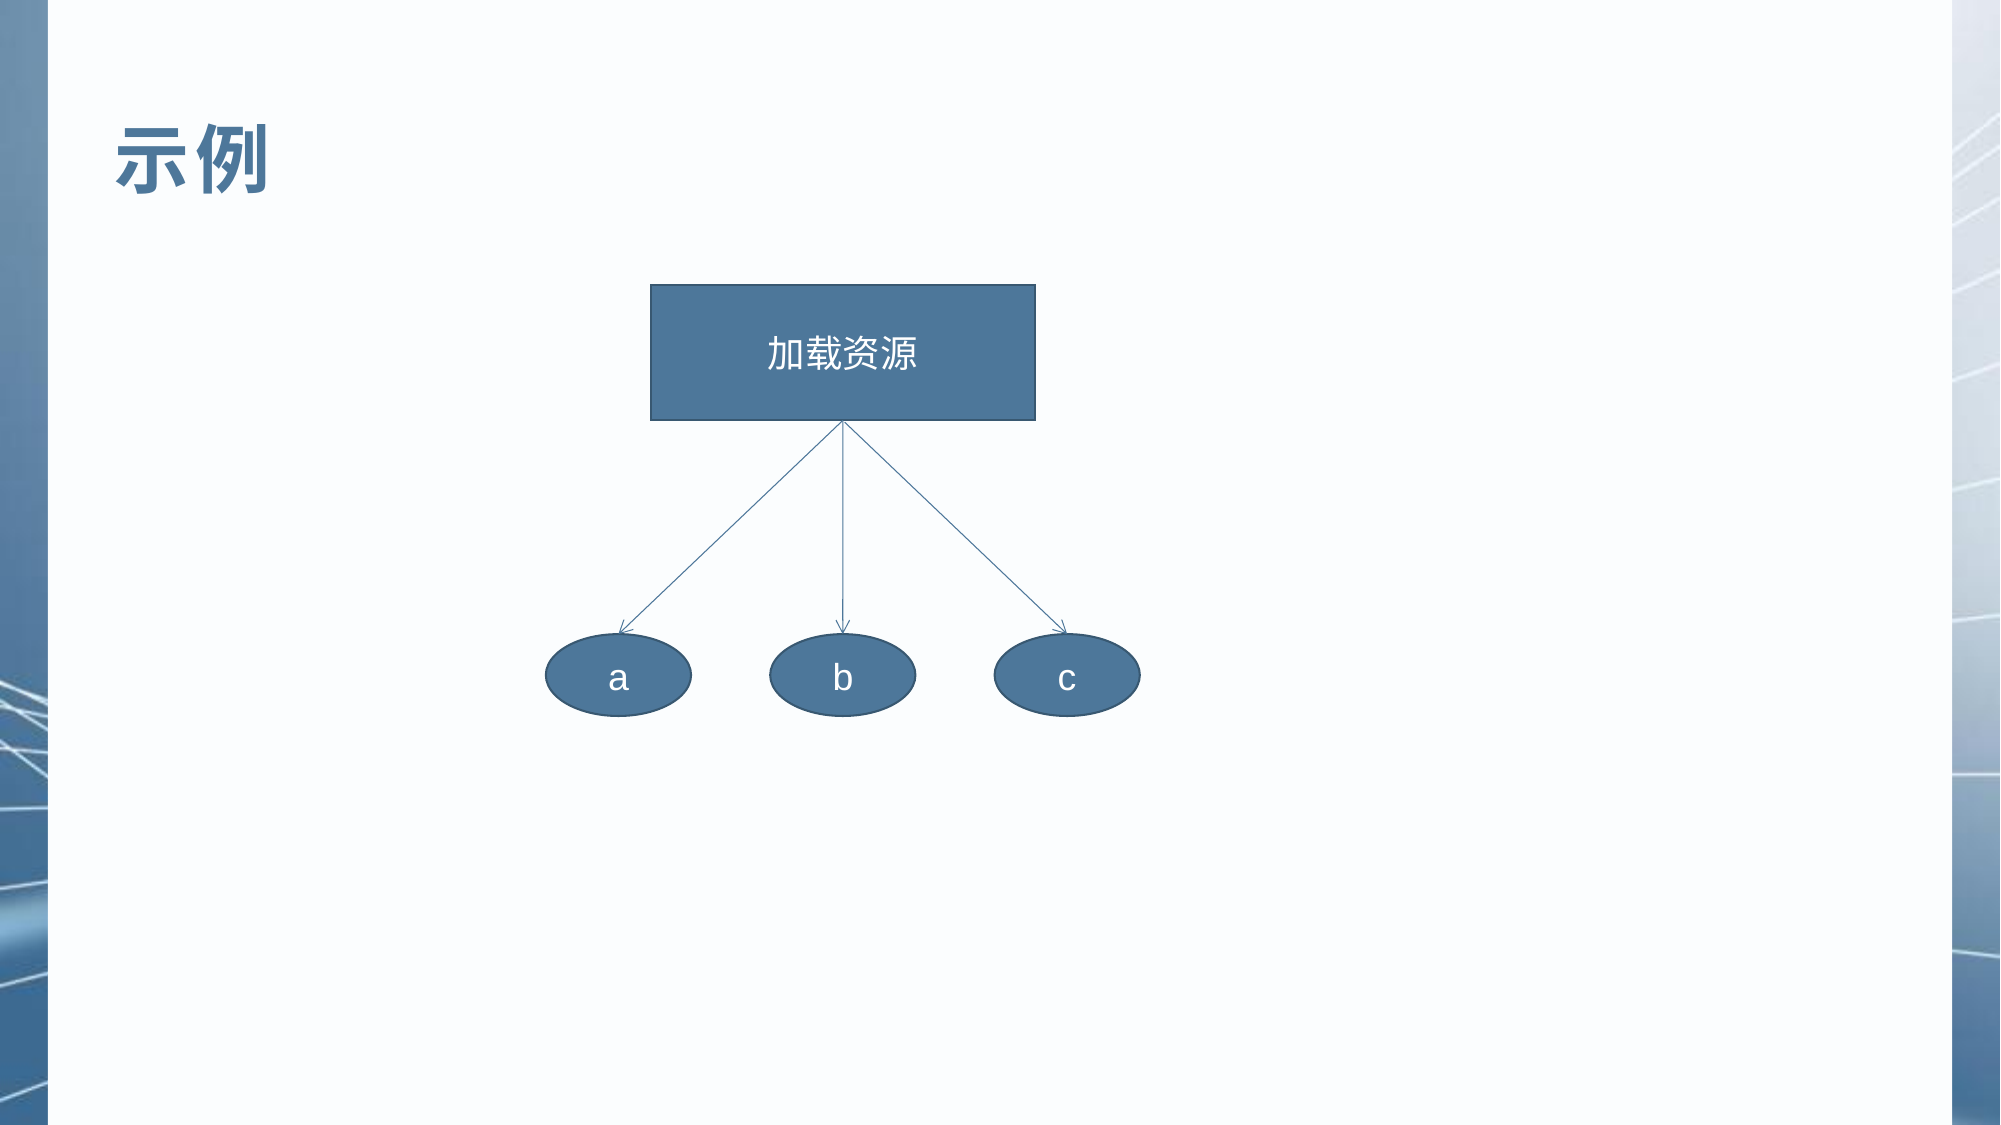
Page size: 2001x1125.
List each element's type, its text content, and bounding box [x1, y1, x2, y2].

picture [0, 0, 47, 1125]
text_box 示例 [99, 99, 1942, 216]
picture [1953, 0, 2000, 1125]
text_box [618, 420, 842, 635]
text_box b [769, 634, 917, 718]
text_box 加载资源 [650, 284, 1036, 421]
text_box a [544, 633, 693, 718]
text_box c [993, 633, 1141, 718]
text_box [844, 422, 1068, 635]
